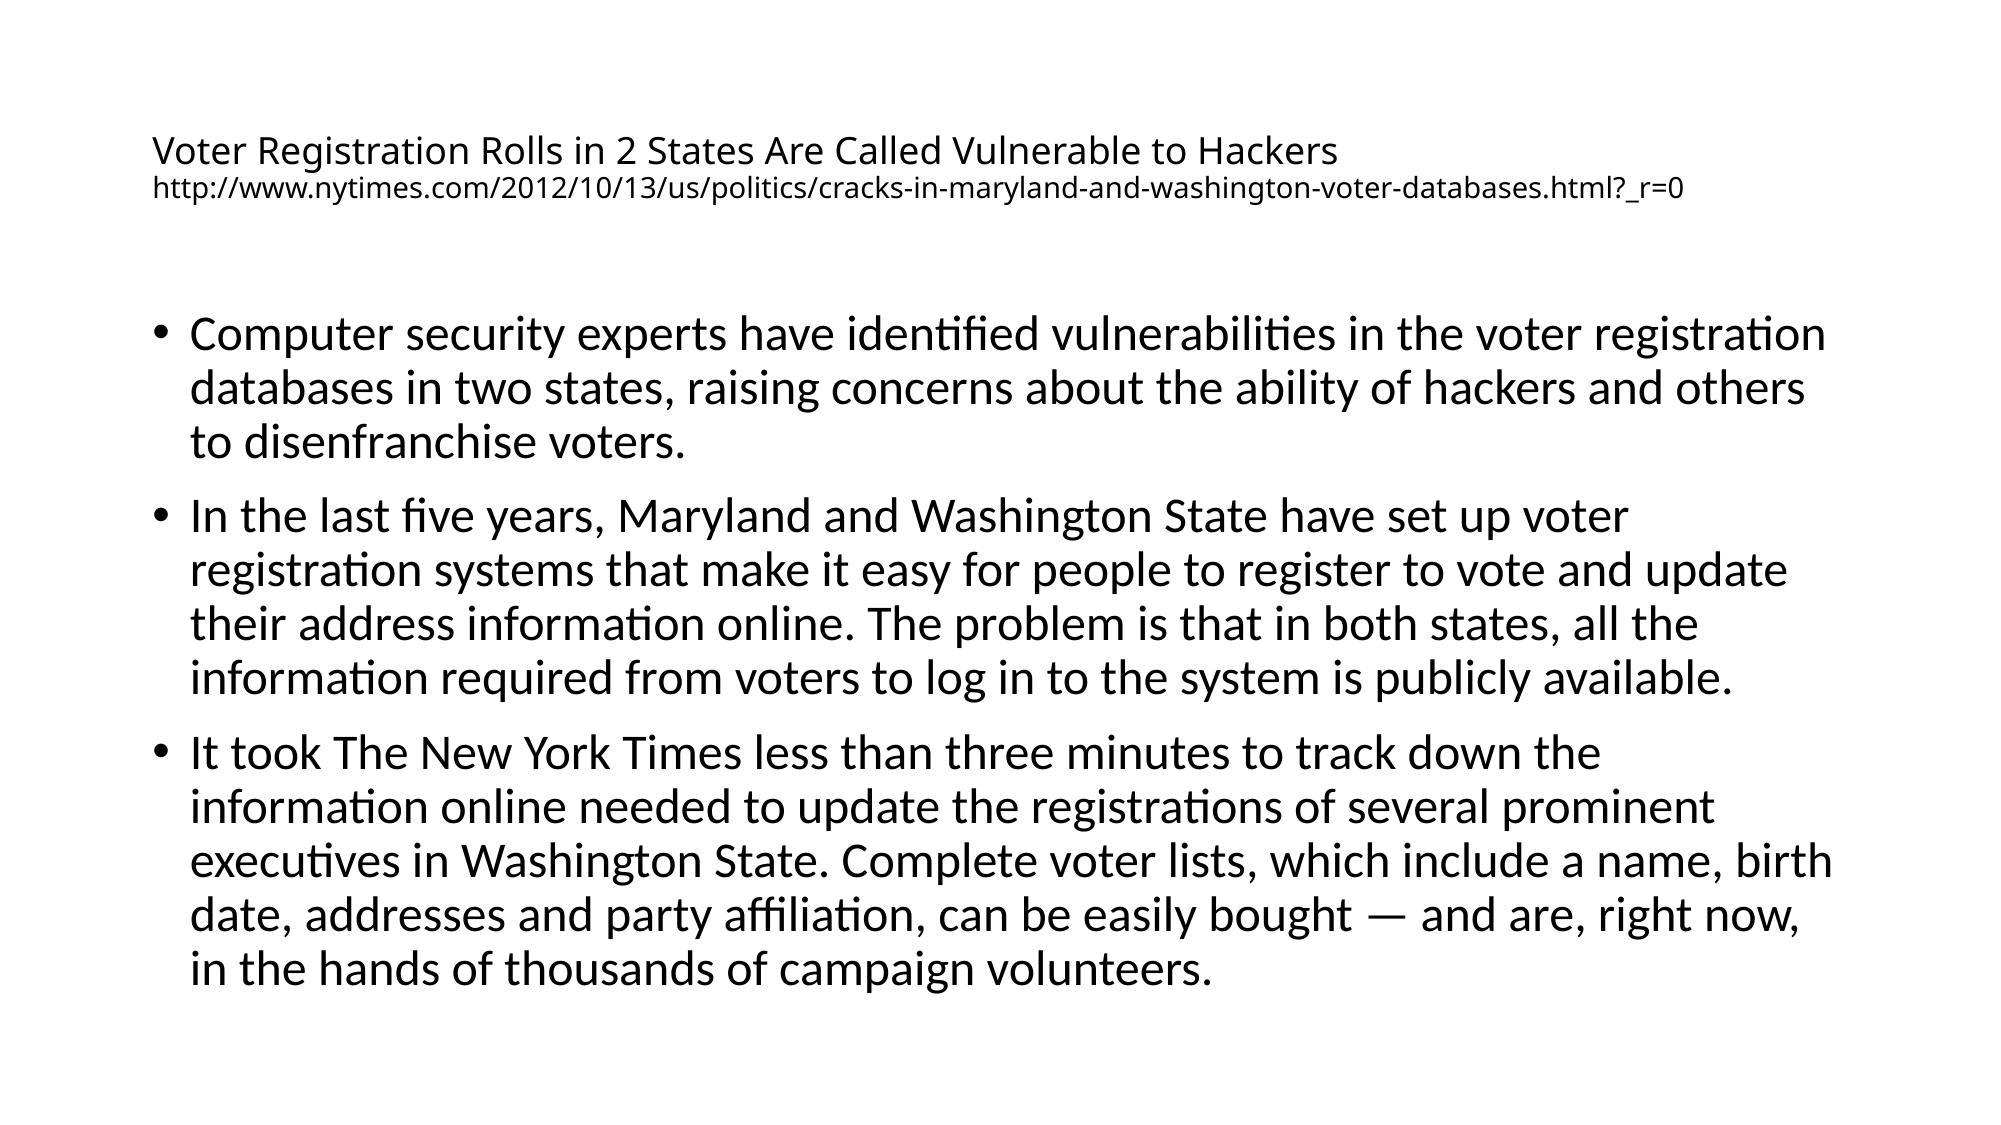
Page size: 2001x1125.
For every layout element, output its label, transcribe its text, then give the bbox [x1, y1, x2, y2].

title Voter Registration Rolls in 2 States Are Called Vulnerable to Hackers http://www.nytimes.com/2012/10/13/us/politics/cracks-in-maryland-and-washington-voter-databases.html?_r=0 [137, 59, 1863, 278]
list Computer security experts have identified vulnerabilities in the voter registration databases in two states, raising concerns about the ability of hackers and others to disenfranchise voters. In the last five years, Maryland and Washington State have set up voter registration systems that make it easy for people to register to vote and update their address information online. The problem is that in both states, all the information required from voters to log in to the system is publicly available. It took The New York Times less than three minutes to track down the information online needed to update the registrations of several prominent executives in Washington State. Complete voter lists, which include a name, birth date, addresses and party affiliation, can be easily bought — and are, right now, in the hands of thousands of campaign volunteers. [137, 299, 1863, 1014]
